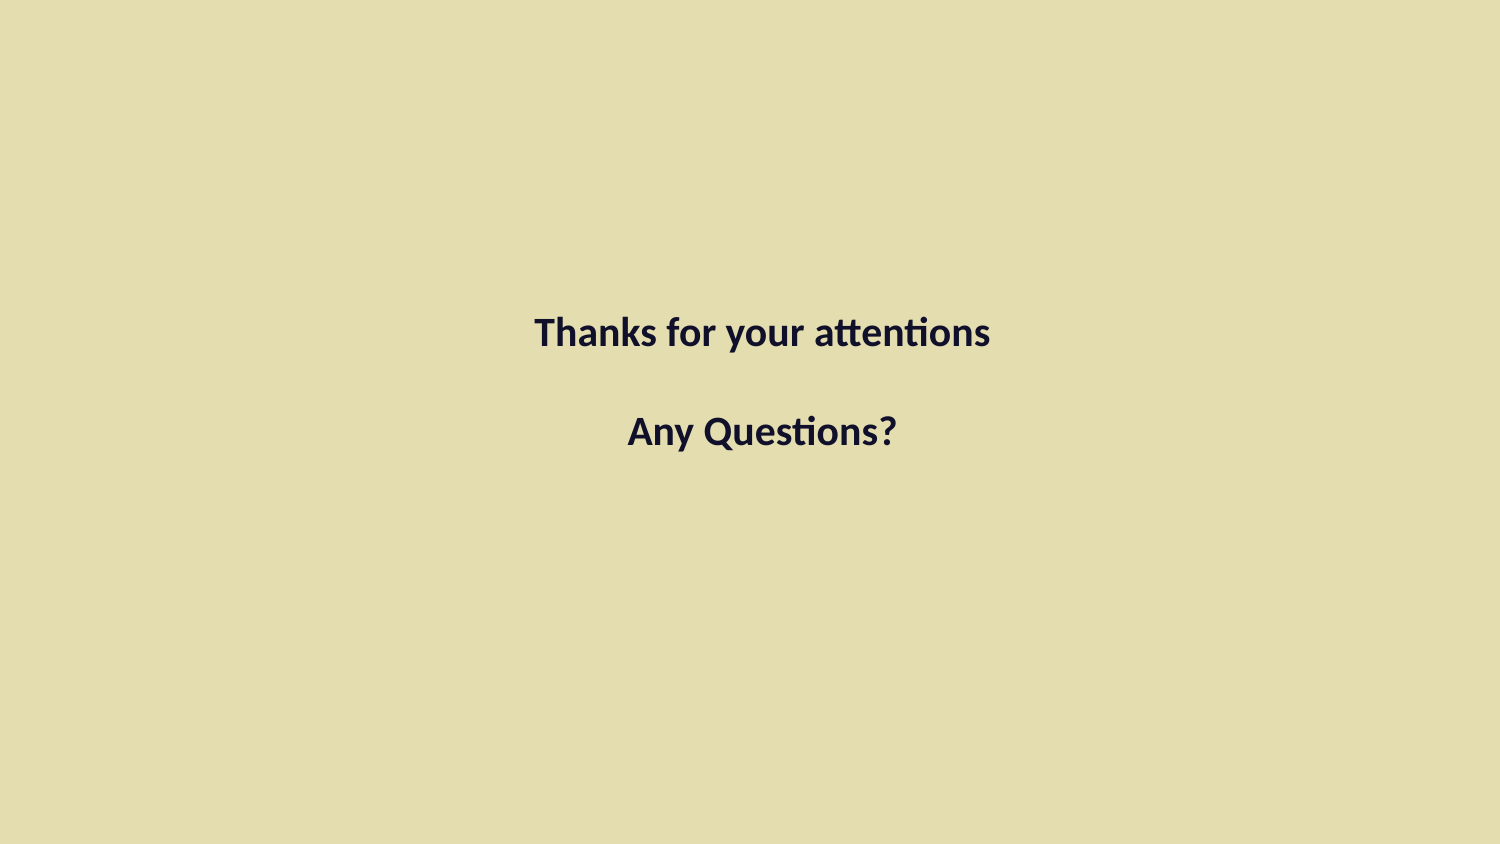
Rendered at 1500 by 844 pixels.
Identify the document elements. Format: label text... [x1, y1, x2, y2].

title Thanks for your attentions Any Questions? [125, 296, 1400, 465]
